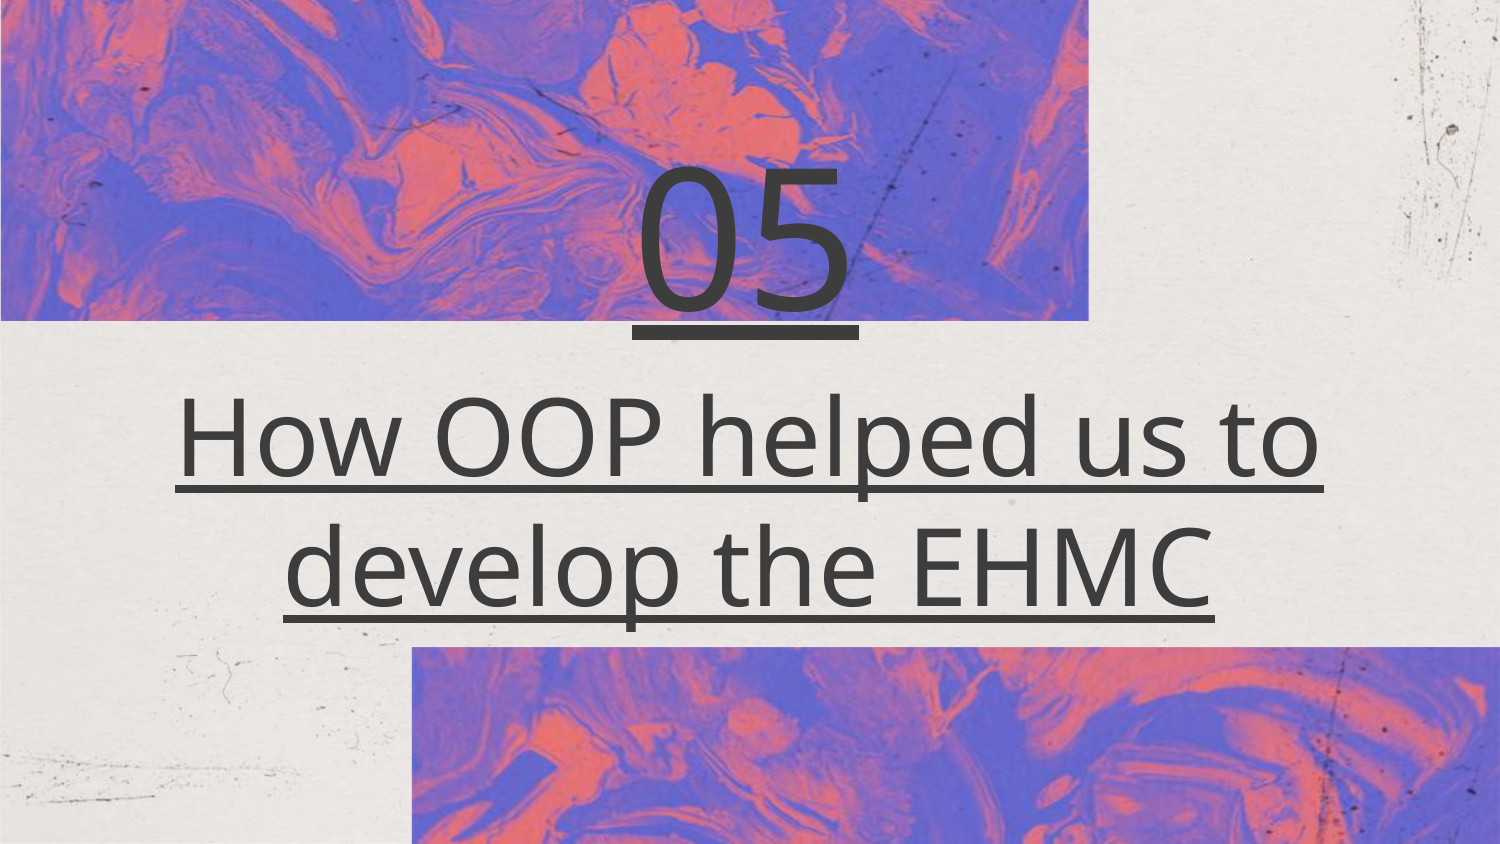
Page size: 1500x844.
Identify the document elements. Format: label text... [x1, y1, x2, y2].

title How OOP helped us to develop the EHMC [140, 447, 377, 550]
title How OOP helped us to develop the EHMC [711, 447, 849, 550]
title How OOP helped us to develop the EHMC [1062, 447, 1358, 550]
title 05 [711, 129, 892, 334]
picture [0, 0, 1500, 844]
